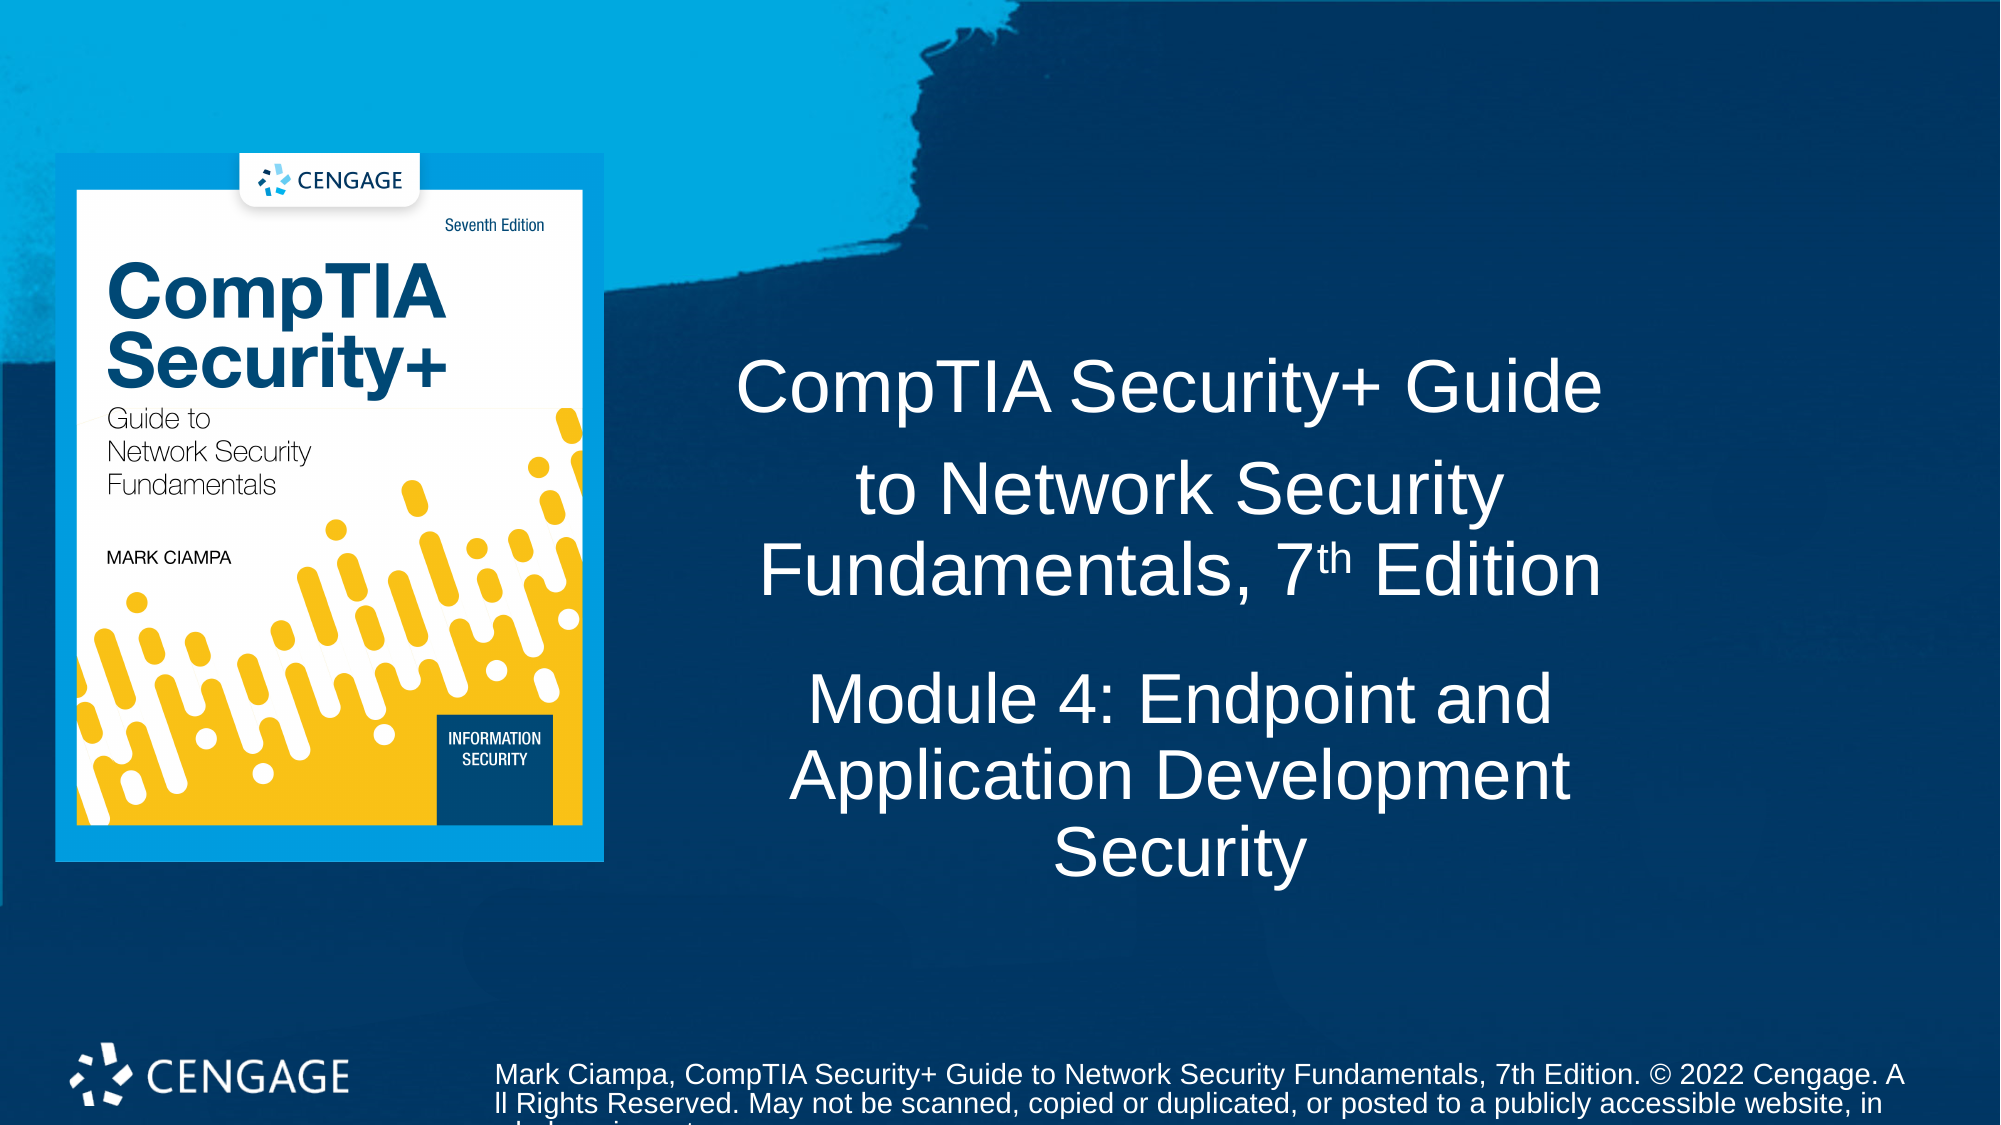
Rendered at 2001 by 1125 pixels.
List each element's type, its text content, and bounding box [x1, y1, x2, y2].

title Module 4: Endpoint and Application Development Security [655, 662, 1706, 825]
footer Mark Ciampa, CompTIA Security+ Guide to Network Security Fundamentals, 7th Edition. © 2022 Cengage. All Rights Reserved. May not be scanned, copied or duplicated, or posted to a publicly accessible website, in whole or in part. [479, 1042, 1924, 1103]
picture [0, 2, 2000, 1125]
list CompTIA Security+ Guide to Network Security Fundamentals, 7th Edition [655, 291, 1706, 612]
picture [77, 154, 582, 825]
picture [925, 43, 946, 52]
